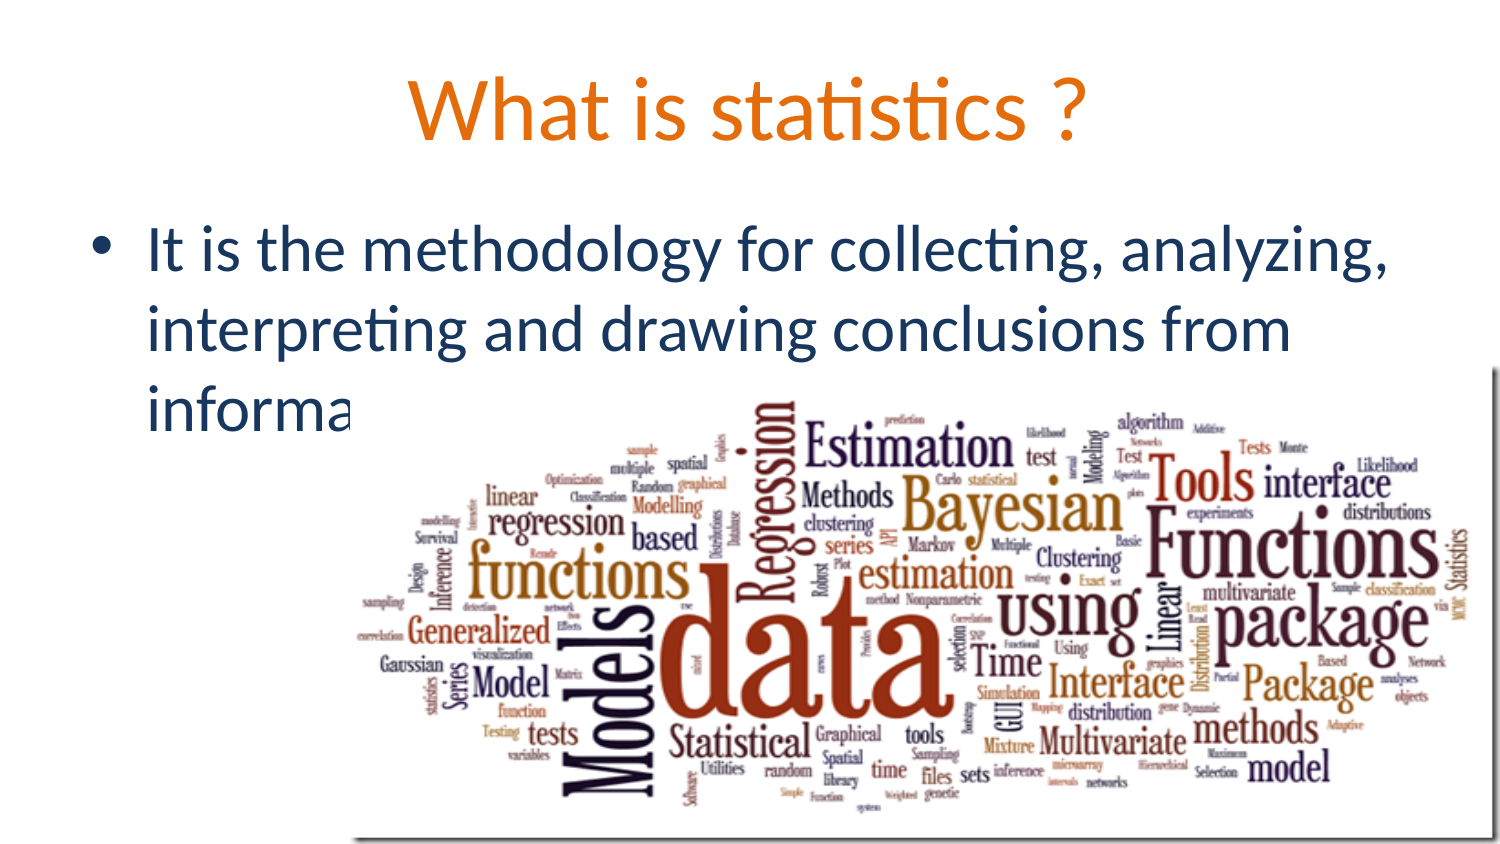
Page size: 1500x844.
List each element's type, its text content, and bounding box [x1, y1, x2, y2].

list It is the methodology for collecting, analyzing, interpreting and drawing conclusions from information. [75, 196, 1425, 754]
picture [349, 365, 1500, 844]
title What is statistics ? [75, 33, 1425, 175]
